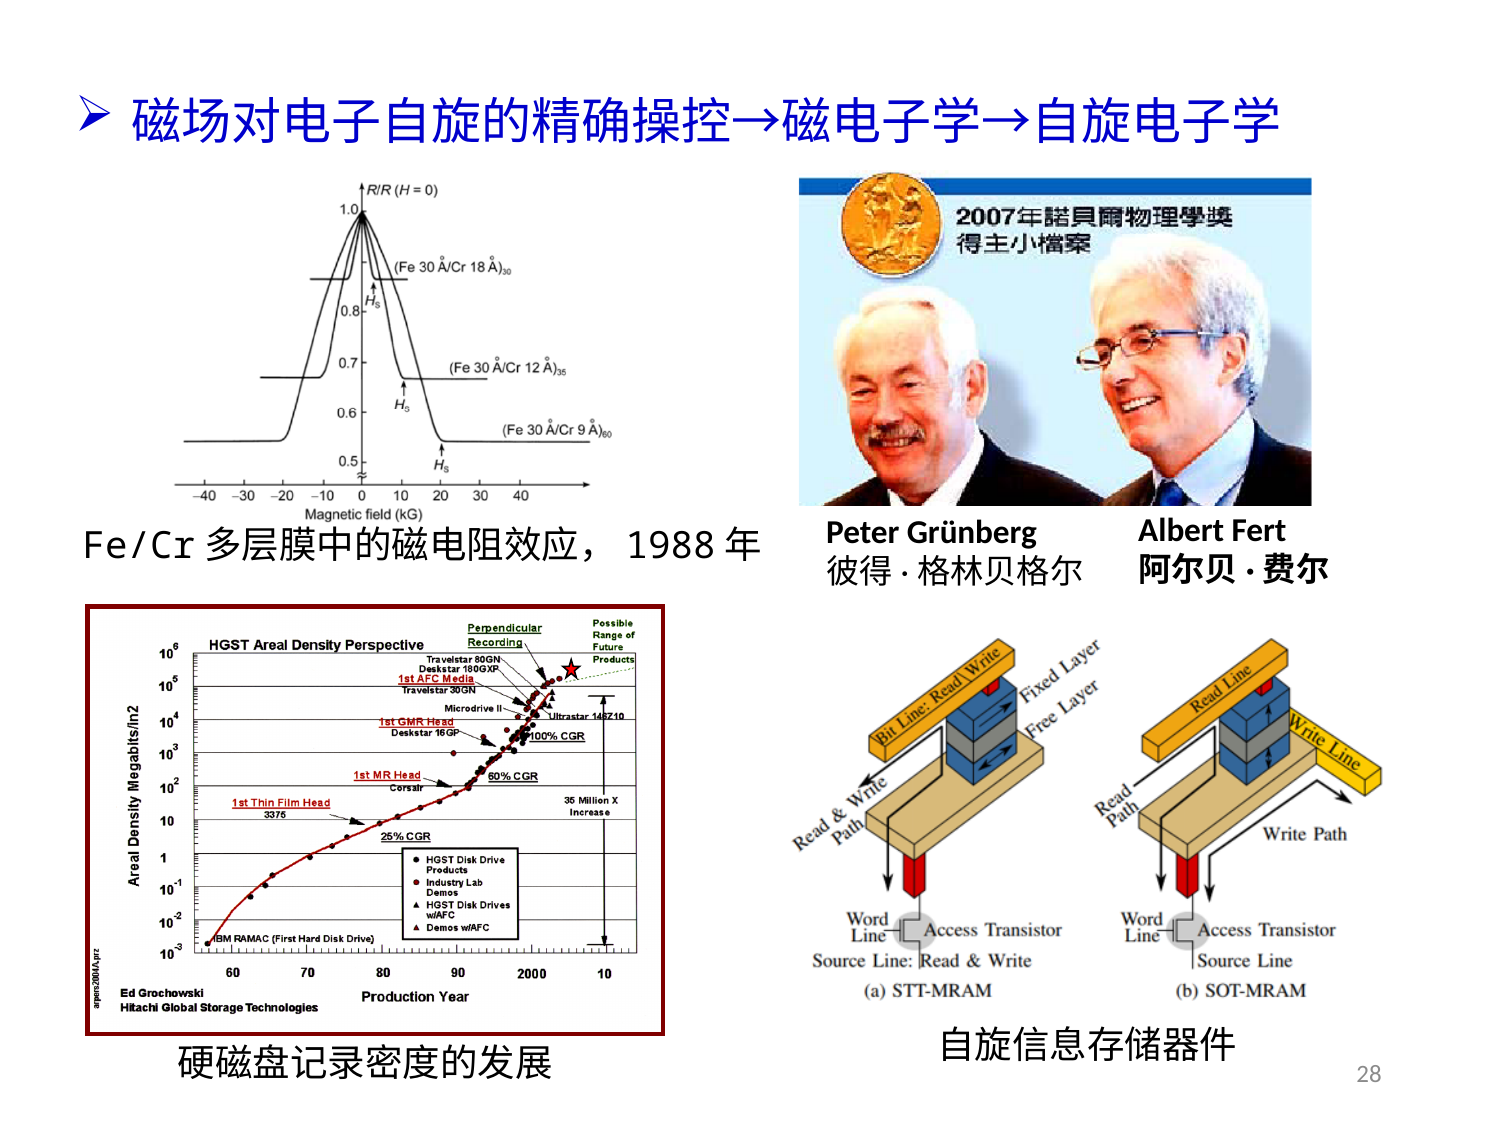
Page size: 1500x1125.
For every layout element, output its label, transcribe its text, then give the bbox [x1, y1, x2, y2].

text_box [89, 608, 661, 1032]
text_box 磁场对电子自旋的精确操控→磁电子学→自旋电子学 [60, 22, 1368, 158]
text_box 硬磁盘记录密度的发展 [162, 1032, 568, 1092]
slide_number 28 [1059, 1042, 1397, 1103]
text_box 自旋信息存储器件 [922, 1014, 1253, 1074]
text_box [94, 158, 1342, 592]
picture [759, 619, 1415, 1010]
